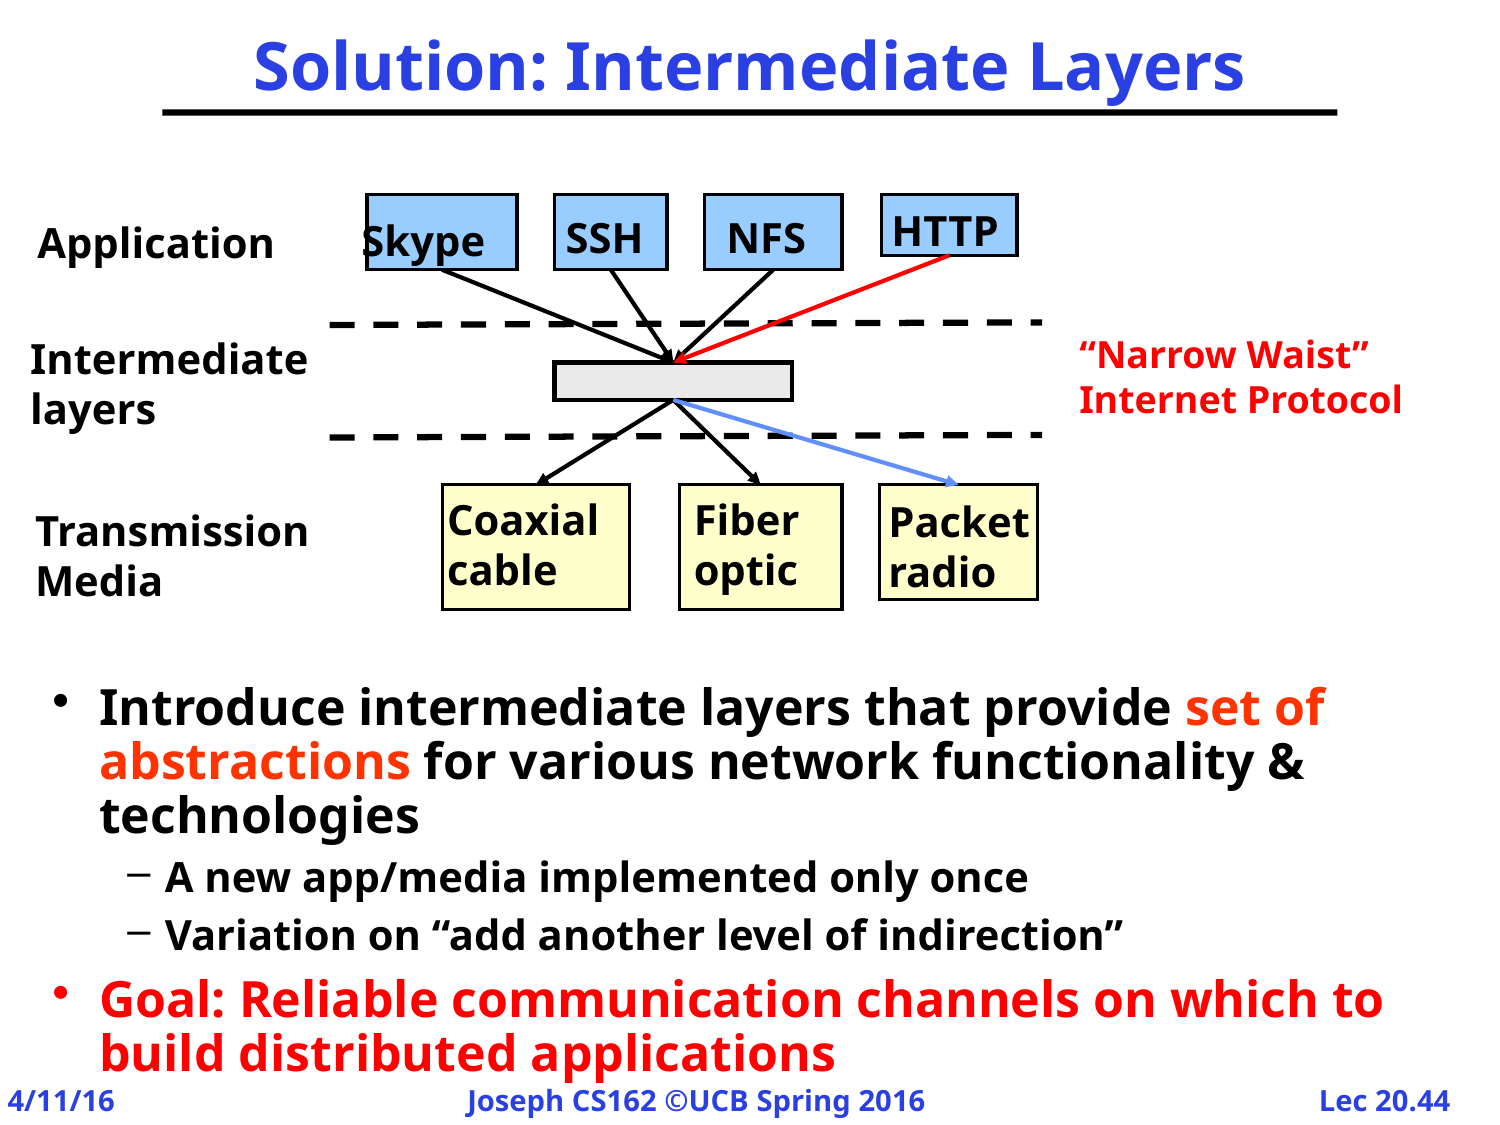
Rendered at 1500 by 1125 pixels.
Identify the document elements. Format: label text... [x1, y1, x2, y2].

text_box Transmission Media [19, 497, 325, 613]
text_box [704, 194, 842, 253]
text_box [367, 194, 517, 269]
text_box NFS [711, 204, 822, 253]
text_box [54, 271, 1043, 484]
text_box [672, 255, 950, 363]
text_box Fiber optic [678, 494, 815, 602]
text_box [442, 492, 630, 610]
title Solution: Intermediate Layers [162, 24, 1338, 113]
text_box [679, 494, 842, 610]
text_box “Narrow Waist” Internet Protocol [1064, 323, 1419, 429]
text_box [879, 492, 1038, 605]
text_box Coaxial cable [431, 492, 626, 602]
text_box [672, 399, 959, 486]
list Introduce intermediate layers that provide set of abstractions for various network functionality & technologies A new app/media implemented only once Variation on “add another level of indirection” Goal: Reliable communication channels on which to build distributed applications [37, 674, 1459, 1113]
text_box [879, 194, 1018, 263]
text_box Application [22, 209, 291, 275]
text_box SSH [550, 204, 659, 269]
text_box Skype [346, 207, 512, 269]
text_box [554, 194, 668, 269]
